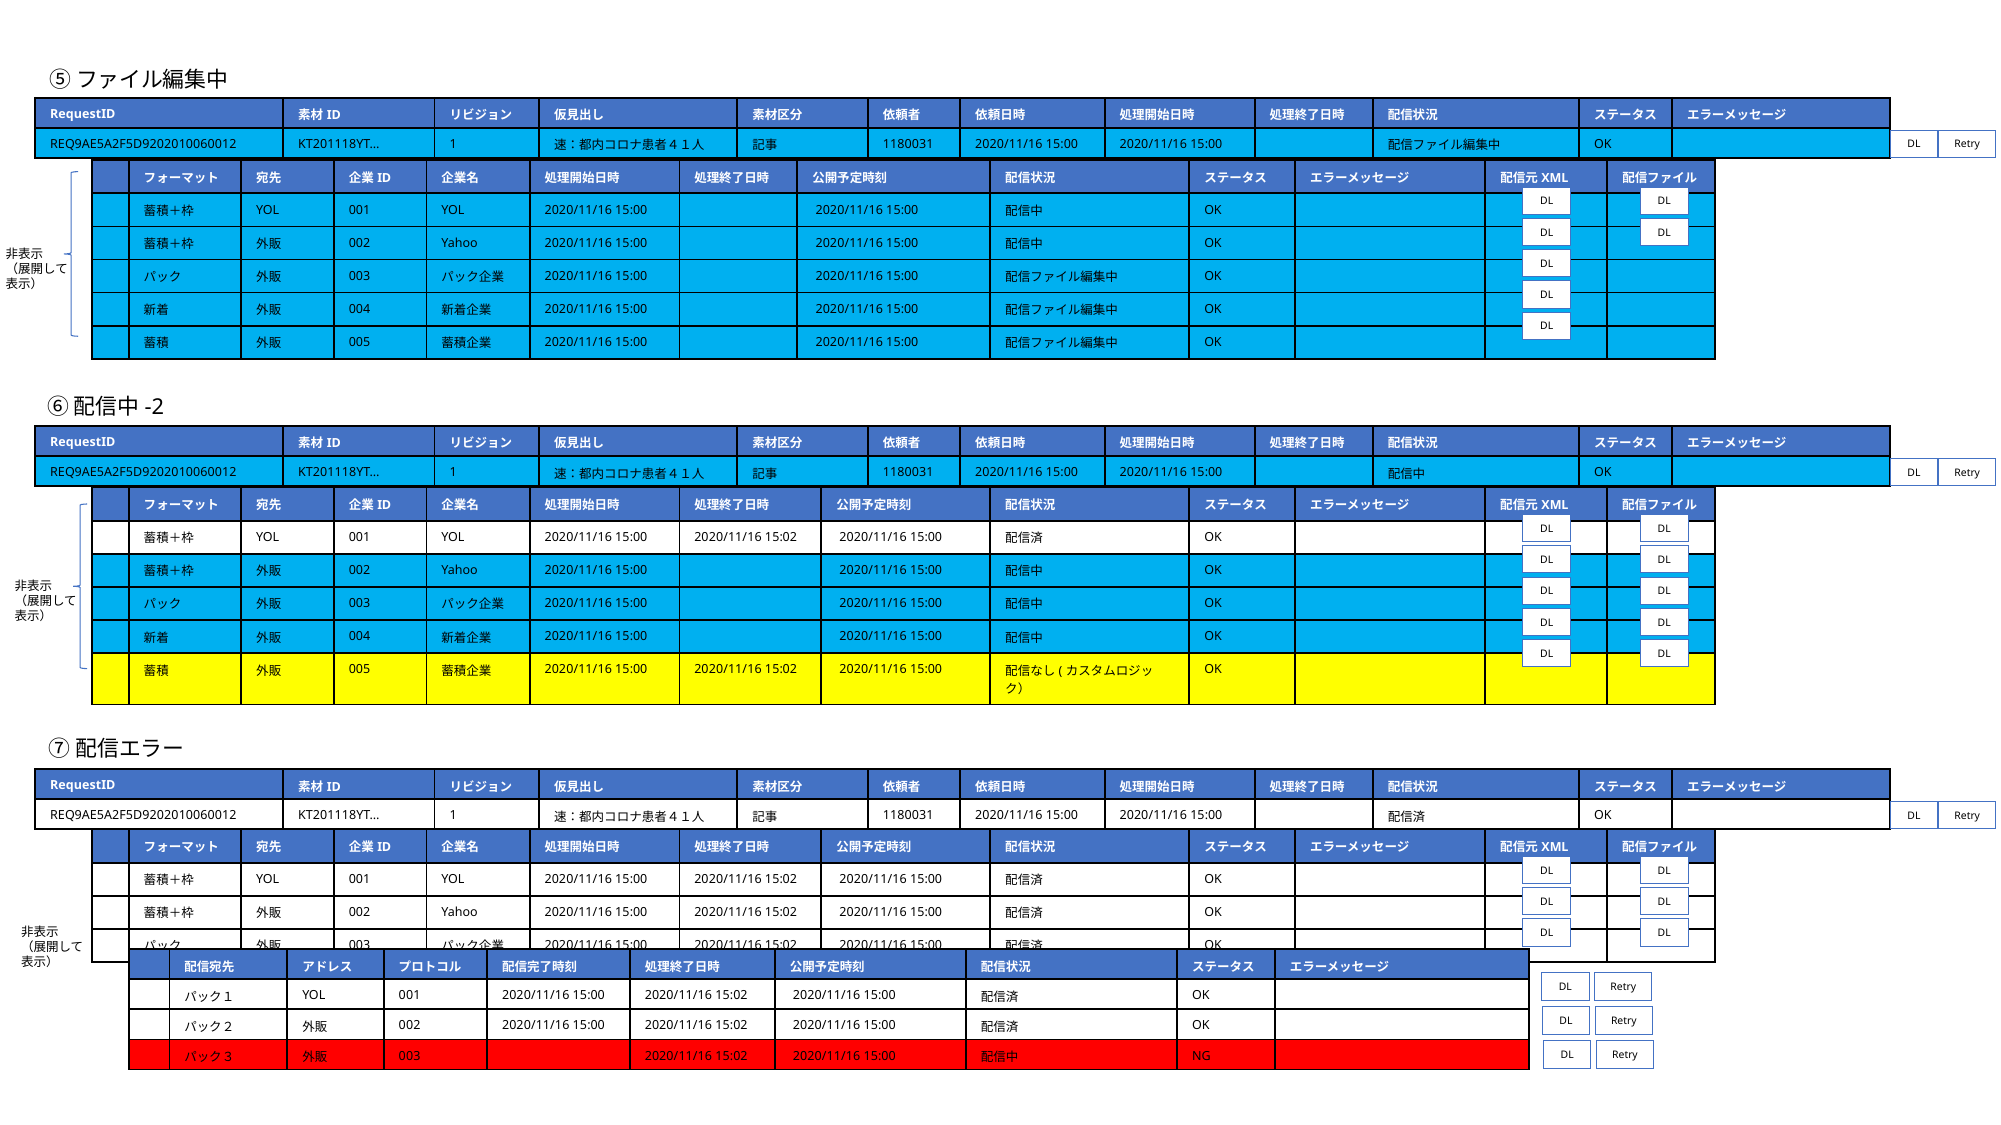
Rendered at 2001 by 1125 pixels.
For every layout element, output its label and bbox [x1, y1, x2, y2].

table_header [869, 427, 959, 455]
text_box [1640, 187, 1689, 215]
table_cell [991, 522, 1188, 553]
table_cell [1571, 522, 1606, 553]
text_box [1595, 1006, 1653, 1035]
table_cell [680, 864, 820, 895]
table_cell [1673, 457, 1889, 485]
table_cell [242, 327, 333, 358]
table_cell [798, 194, 989, 226]
table_cell [1608, 864, 1640, 895]
table_header [631, 950, 774, 978]
table_cell [335, 897, 426, 928]
table_cell [130, 1010, 169, 1039]
table_cell [427, 588, 529, 619]
text_box [1522, 187, 1571, 215]
table_header [1374, 770, 1578, 798]
table_cell [427, 621, 529, 652]
table_cell [335, 864, 426, 895]
table_header [961, 99, 1104, 127]
table_header [1673, 99, 1889, 127]
table_cell [36, 457, 282, 485]
table_cell [1486, 897, 1522, 928]
table_header [1580, 427, 1671, 455]
table_cell [991, 327, 1188, 358]
table_cell [531, 930, 679, 948]
table_cell [1276, 1010, 1528, 1039]
table_cell [991, 293, 1188, 325]
table_cell [822, 555, 989, 586]
table_cell [680, 260, 796, 292]
text_box [1522, 280, 1571, 309]
table_header [822, 488, 989, 520]
table_cell [1689, 522, 1714, 553]
table_header [93, 830, 128, 862]
table_cell [242, 897, 333, 928]
table_cell [680, 194, 796, 226]
table_cell [242, 654, 333, 704]
table_header [435, 427, 538, 455]
table_cell [1296, 897, 1484, 928]
table_header [1106, 770, 1254, 798]
table_cell [93, 588, 128, 619]
table_cell [427, 293, 529, 325]
table_cell [1689, 555, 1714, 586]
text_box [1890, 801, 1996, 829]
table_header [427, 488, 529, 520]
table_header [961, 427, 1104, 455]
table_cell [822, 522, 989, 553]
table_header [1256, 427, 1372, 455]
table_cell [531, 522, 679, 553]
table_cell [738, 129, 867, 157]
table_cell [335, 930, 426, 948]
table_header [242, 161, 333, 192]
table_cell [991, 555, 1188, 586]
text_box [1522, 856, 1571, 947]
table_cell [1190, 654, 1294, 704]
table_cell [1296, 227, 1484, 259]
table_header [967, 950, 1176, 978]
table_cell [242, 194, 333, 226]
table_cell [1296, 293, 1484, 325]
table_cell [170, 980, 286, 1008]
text_box [1522, 218, 1571, 246]
table_cell [776, 980, 965, 1008]
table_cell [991, 621, 1188, 652]
table_header [680, 488, 820, 520]
table_cell [1190, 522, 1294, 553]
table_cell [991, 260, 1188, 292]
table_cell [1580, 129, 1671, 157]
table_cell [1374, 129, 1578, 157]
table_cell [93, 522, 128, 553]
table_cell [1608, 930, 1714, 961]
table_cell [1296, 621, 1484, 652]
table_cell [1190, 227, 1294, 259]
table_cell [335, 327, 426, 358]
table_cell [427, 864, 529, 895]
table_cell [631, 980, 774, 1008]
table_cell [1608, 227, 1714, 259]
table_cell [1190, 260, 1294, 292]
table_cell [1178, 980, 1274, 1008]
table_header [284, 427, 434, 455]
table_header [1178, 950, 1274, 978]
table_cell [1256, 800, 1372, 828]
table_cell [435, 457, 538, 485]
table_cell [1178, 1010, 1274, 1039]
table_cell [288, 1010, 383, 1039]
table_cell [427, 654, 529, 704]
table_cell [1689, 621, 1714, 652]
text_box [1640, 856, 1689, 947]
table_cell [1190, 555, 1294, 586]
table_header [1608, 161, 1714, 192]
table_cell [1486, 555, 1522, 586]
table_cell [435, 800, 538, 828]
table_cell [284, 457, 434, 485]
table_header [991, 488, 1188, 520]
text_box [1890, 130, 1996, 158]
table_cell [1608, 654, 1714, 704]
table_cell [335, 621, 426, 652]
table_cell [1106, 800, 1254, 828]
table_cell [680, 654, 820, 704]
table_cell [1486, 293, 1606, 325]
table_header [1673, 770, 1889, 798]
table_cell [335, 194, 426, 226]
table_cell [822, 588, 989, 619]
table_cell [869, 800, 959, 828]
table_cell [130, 522, 240, 553]
table_header [1190, 161, 1294, 192]
table_header [242, 830, 333, 862]
table_cell [776, 1040, 965, 1069]
table_cell [738, 800, 867, 828]
table_header [335, 488, 426, 520]
table_cell [991, 194, 1188, 226]
table_cell [288, 1040, 383, 1069]
text_box [1522, 312, 1571, 340]
table_cell [1106, 129, 1254, 157]
table_cell [1486, 227, 1606, 259]
table_cell [822, 621, 989, 652]
table_cell [1486, 194, 1606, 226]
table_header [680, 161, 796, 192]
table_header [36, 770, 282, 798]
table_cell [335, 588, 426, 619]
table_cell [680, 930, 820, 948]
table_cell [738, 457, 867, 485]
table_cell [335, 555, 426, 586]
table_cell [130, 555, 240, 586]
text_box [1640, 514, 1689, 668]
table_cell [427, 327, 529, 358]
table_cell [288, 980, 383, 1008]
table_cell [335, 293, 426, 325]
table_header [798, 161, 989, 192]
table_header [435, 99, 538, 127]
table_cell [991, 654, 1188, 704]
table_cell [1608, 522, 1640, 553]
table_header [93, 488, 128, 520]
table_header [288, 950, 383, 978]
table_header [1374, 427, 1578, 455]
table_cell [680, 227, 796, 259]
table_cell [1673, 129, 1889, 157]
text_box [1541, 972, 1590, 1001]
table_cell [631, 1040, 774, 1069]
table_cell [284, 129, 434, 157]
table_cell [93, 654, 128, 704]
table_cell [531, 194, 679, 226]
table_header [531, 161, 679, 192]
table_cell [242, 588, 333, 619]
table_cell [1190, 588, 1294, 619]
table_cell [1580, 457, 1671, 485]
table_cell [798, 227, 989, 259]
table_cell [242, 260, 333, 292]
table_cell [36, 800, 282, 828]
table_header [1374, 99, 1578, 127]
text_box [1543, 1040, 1591, 1069]
table_cell [1608, 555, 1640, 586]
table_cell [93, 227, 128, 259]
table_cell [427, 194, 529, 226]
table_cell [531, 588, 679, 619]
table_cell [1689, 897, 1714, 928]
table_cell [1689, 864, 1714, 895]
table_header [531, 830, 679, 862]
table_cell [1276, 980, 1528, 1008]
table_cell [531, 654, 679, 704]
table_cell [170, 1040, 286, 1069]
text_box [34, 58, 243, 97]
table_header [1486, 830, 1606, 862]
table_cell [93, 864, 128, 895]
text_box [0, 171, 83, 337]
table_cell [1190, 327, 1294, 358]
table_cell [1296, 864, 1484, 895]
table_cell [1296, 555, 1484, 586]
table_cell [1190, 930, 1294, 948]
table_cell [531, 260, 679, 292]
table_cell [435, 129, 538, 157]
table_cell [1486, 654, 1606, 704]
table_header [130, 950, 169, 978]
table_cell [130, 621, 240, 652]
table_cell [1296, 654, 1484, 704]
table_header [385, 950, 486, 978]
table_header [869, 770, 959, 798]
table_cell [680, 897, 820, 928]
table_cell [1608, 897, 1640, 928]
text_box [32, 385, 179, 427]
table_cell [1374, 800, 1578, 828]
table_cell [531, 293, 679, 325]
table_cell [427, 260, 529, 292]
table_header [1608, 830, 1714, 862]
table_cell [1276, 1040, 1528, 1069]
table_cell [130, 588, 240, 619]
text_box [1542, 1006, 1590, 1035]
table_cell [335, 227, 426, 259]
table_cell [242, 522, 333, 553]
table_cell [1486, 522, 1522, 553]
table_header [1673, 427, 1889, 455]
table_header [991, 161, 1188, 192]
table_cell [1608, 621, 1640, 652]
table_cell [822, 864, 989, 895]
table_cell [1608, 588, 1640, 619]
table_cell [822, 897, 989, 928]
table_cell [1486, 930, 1606, 961]
text_box [6, 916, 99, 977]
table_header [242, 488, 333, 520]
table_cell [385, 1010, 486, 1039]
table_cell [1256, 129, 1372, 157]
table_header [1190, 488, 1294, 520]
table_cell [385, 980, 486, 1008]
table_cell [1106, 457, 1254, 485]
table_cell [93, 621, 128, 652]
table_cell [242, 227, 333, 259]
table_cell [961, 129, 1104, 157]
table_cell [130, 194, 240, 226]
table_header [1580, 99, 1671, 127]
table_cell [1486, 621, 1522, 652]
table_cell [130, 1040, 169, 1069]
table_cell [1486, 260, 1606, 292]
table_cell [1178, 1040, 1274, 1069]
table_header [284, 770, 434, 798]
table_header [961, 770, 1104, 798]
table_cell [1256, 457, 1372, 485]
table_cell [242, 864, 333, 895]
table_cell [776, 1010, 965, 1039]
table_cell [991, 864, 1188, 895]
table_cell [130, 864, 240, 895]
table_cell [540, 457, 736, 485]
table_cell [427, 897, 529, 928]
table_cell [488, 1040, 629, 1069]
text_box [1522, 249, 1571, 277]
table_header [1580, 770, 1671, 798]
table_header [540, 427, 736, 455]
table_cell [991, 227, 1188, 259]
table_cell [130, 654, 240, 704]
table_header [1256, 99, 1372, 127]
table_cell [798, 260, 989, 292]
table_header [738, 770, 867, 798]
table_header [680, 830, 820, 862]
table_cell [385, 1040, 486, 1069]
table_cell [798, 327, 989, 358]
table_cell [1571, 621, 1606, 652]
table_cell [1608, 260, 1714, 292]
table_cell [961, 800, 1104, 828]
table_cell [242, 555, 333, 586]
table_cell [531, 227, 679, 259]
table_cell [967, 1040, 1176, 1069]
table_cell [798, 293, 989, 325]
table_header [822, 830, 989, 862]
table_cell [1190, 293, 1294, 325]
table_cell [1486, 864, 1522, 895]
table_cell [427, 522, 529, 553]
table_cell [1486, 327, 1606, 358]
table_cell [991, 588, 1188, 619]
table_header [738, 99, 867, 127]
table_cell [93, 555, 128, 586]
table_header [36, 427, 282, 455]
table_cell [1190, 621, 1294, 652]
table_cell [170, 1010, 286, 1039]
table_cell [1608, 194, 1714, 226]
table_cell [680, 555, 820, 586]
table_header [335, 830, 426, 862]
table_cell [488, 1010, 629, 1039]
table_cell [427, 930, 529, 948]
table_header [1106, 99, 1254, 127]
table_header [427, 161, 529, 192]
table_cell [130, 227, 240, 259]
table_cell [242, 930, 333, 948]
table_cell [1296, 327, 1484, 358]
table_header [130, 161, 240, 192]
table_cell [93, 327, 128, 358]
table_cell [680, 621, 820, 652]
table_cell [869, 457, 959, 485]
text_box [0, 503, 92, 670]
table_cell [531, 555, 679, 586]
table_cell [1673, 800, 1889, 828]
table_header [1296, 488, 1484, 520]
table_cell [540, 129, 736, 157]
table_cell [1571, 897, 1606, 928]
table_cell [242, 293, 333, 325]
table_header [869, 99, 959, 127]
table_header [1256, 770, 1372, 798]
table_header [1276, 950, 1528, 978]
table_cell [531, 327, 679, 358]
table_header [1106, 427, 1254, 455]
table_header [738, 427, 867, 455]
table_cell [967, 980, 1176, 1008]
table_header [540, 770, 736, 798]
table_cell [680, 588, 820, 619]
table_cell [1580, 800, 1671, 828]
table_cell [93, 260, 128, 292]
table_cell [1486, 588, 1522, 619]
table_cell [1190, 194, 1294, 226]
text_box [1596, 1040, 1654, 1069]
table_cell [1296, 194, 1484, 226]
table_cell [991, 897, 1188, 928]
text_box [33, 727, 200, 769]
table_header [540, 99, 736, 127]
text_box [1890, 458, 1996, 486]
table_cell [869, 129, 959, 157]
table_header [776, 950, 965, 978]
table_cell [1571, 864, 1606, 895]
table_cell [335, 522, 426, 553]
text_box [1522, 514, 1571, 668]
table_cell [1571, 555, 1606, 586]
table_header [991, 830, 1188, 862]
table_cell [1296, 522, 1484, 553]
table_cell [680, 327, 796, 358]
table_cell [1190, 864, 1294, 895]
table_cell [488, 980, 629, 1008]
table_cell [335, 260, 426, 292]
table_header [130, 830, 240, 862]
table_cell [531, 864, 679, 895]
table_header [435, 770, 538, 798]
table_cell [961, 457, 1104, 485]
table_cell [1374, 457, 1578, 485]
table_header [170, 950, 286, 978]
table_cell [1571, 588, 1606, 619]
table_cell [540, 800, 736, 828]
table_cell [99, 930, 128, 961]
table_cell [822, 930, 989, 948]
table_header [1486, 488, 1606, 520]
table_cell [242, 621, 333, 652]
table_cell [1190, 897, 1294, 928]
table_cell [1296, 930, 1484, 948]
table_cell [427, 227, 529, 259]
table_cell [1296, 260, 1484, 292]
table_header [1296, 161, 1484, 192]
table_cell [1608, 327, 1714, 358]
table_header [36, 99, 282, 127]
table_header [1296, 830, 1484, 862]
table_cell [335, 654, 426, 704]
table_cell [680, 522, 820, 553]
table_header [531, 488, 679, 520]
table_cell [93, 194, 128, 226]
table_cell [1689, 588, 1714, 619]
table_cell [284, 800, 434, 828]
table_header [130, 488, 240, 520]
table_cell [967, 1010, 1176, 1039]
table_header [335, 161, 426, 192]
table_cell [427, 555, 529, 586]
table_cell [631, 1010, 774, 1039]
table_cell [130, 260, 240, 292]
table_cell [680, 293, 796, 325]
table_cell [36, 129, 282, 157]
table_cell [1296, 588, 1484, 619]
text_box [1640, 218, 1689, 246]
table_cell [93, 897, 128, 928]
table_header [1190, 830, 1294, 862]
table_cell [822, 654, 989, 704]
text_box [1594, 972, 1652, 1001]
table_cell [130, 327, 240, 358]
table_cell [1608, 293, 1714, 325]
table_cell [991, 930, 1188, 948]
table_cell [130, 930, 240, 948]
table_cell [531, 897, 679, 928]
table_header [427, 830, 529, 862]
table_cell [130, 980, 169, 1008]
table_header [1486, 161, 1606, 192]
table_header [1608, 488, 1714, 520]
table_cell [130, 293, 240, 325]
table_cell [93, 293, 128, 325]
table_header [488, 950, 629, 978]
table_header [284, 99, 434, 127]
table_cell [130, 897, 240, 928]
table_cell [531, 621, 679, 652]
table_header [93, 161, 128, 192]
